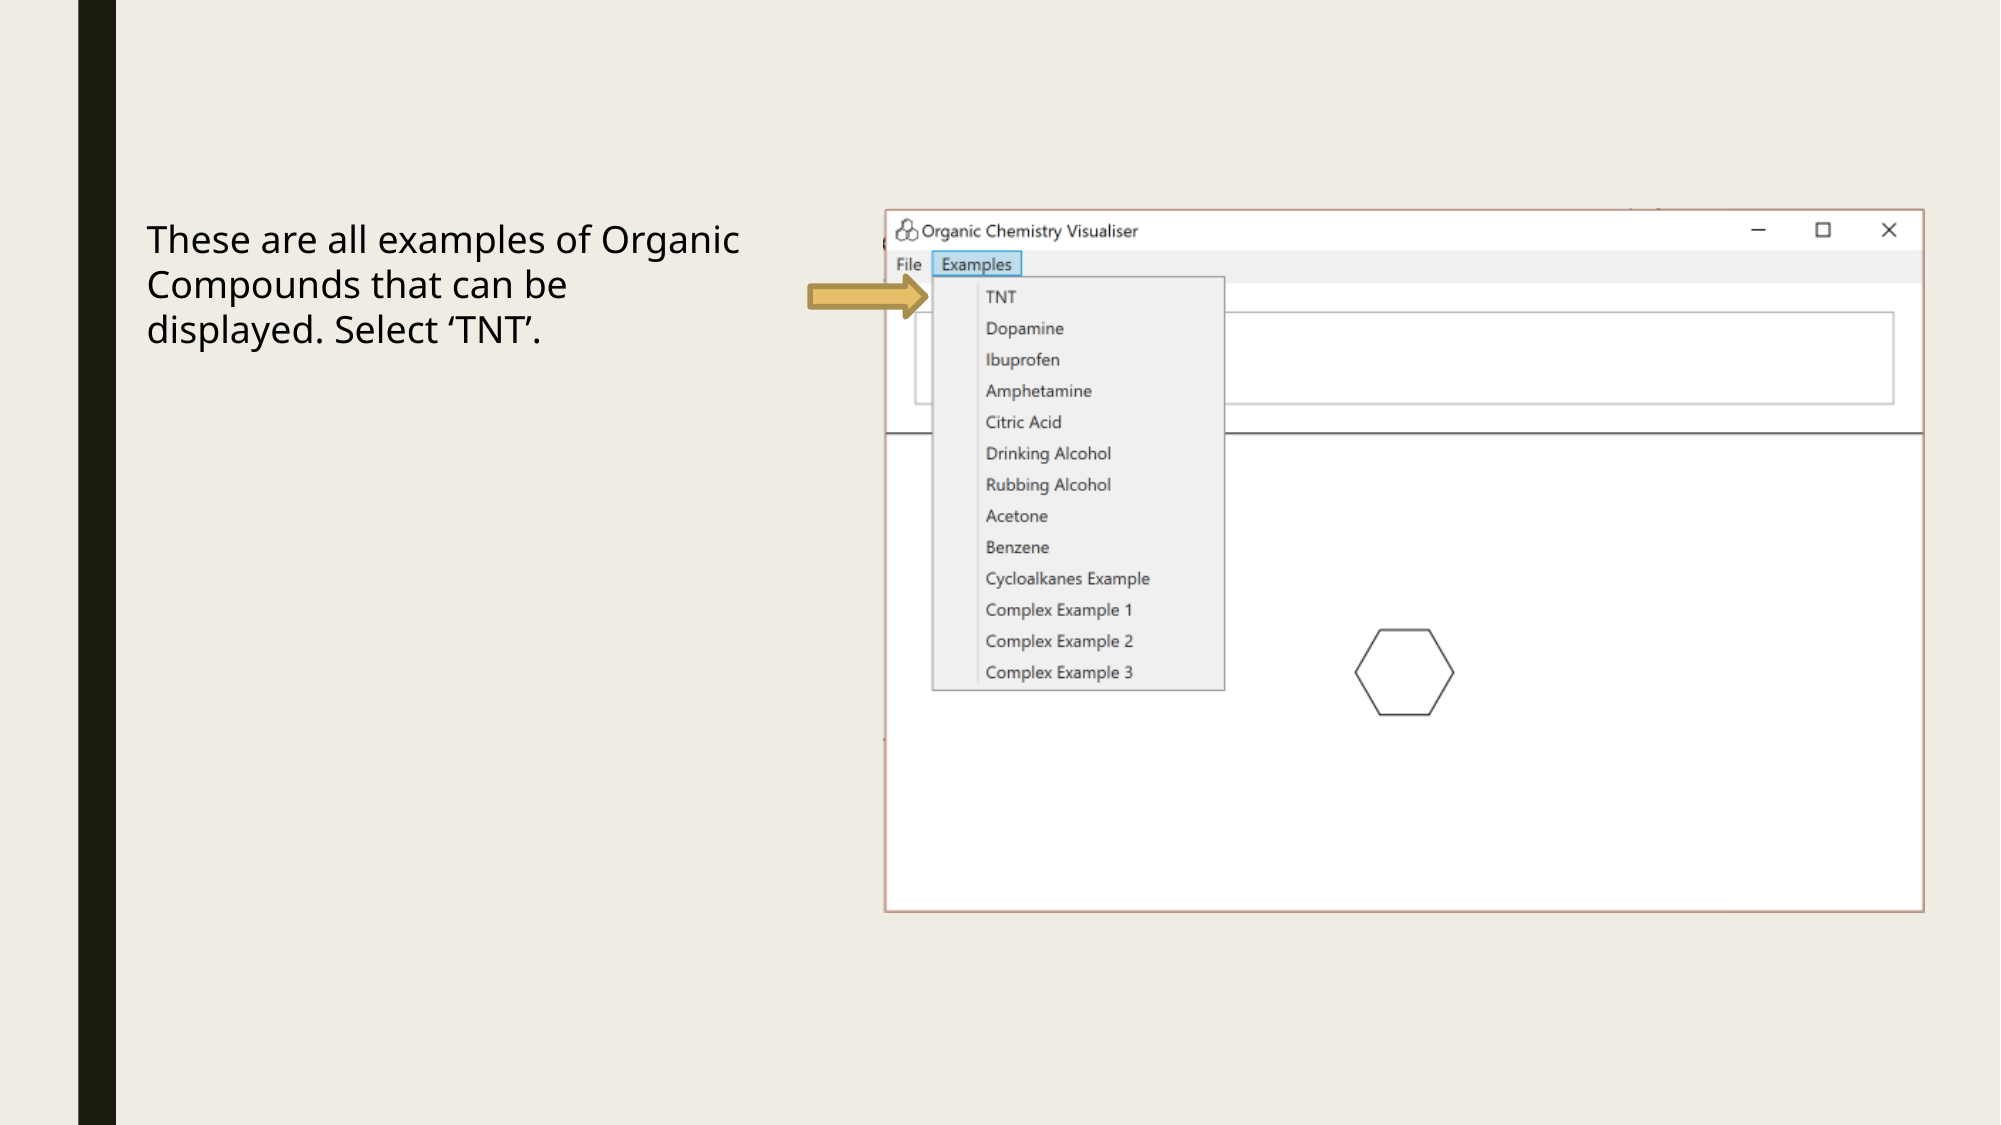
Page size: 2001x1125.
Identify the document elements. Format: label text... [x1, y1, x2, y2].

text_box [807, 283, 883, 310]
text_box These are all examples of Organic Compounds that can be displayed. Select ‘TNT’. [131, 208, 765, 358]
picture [883, 208, 1925, 913]
